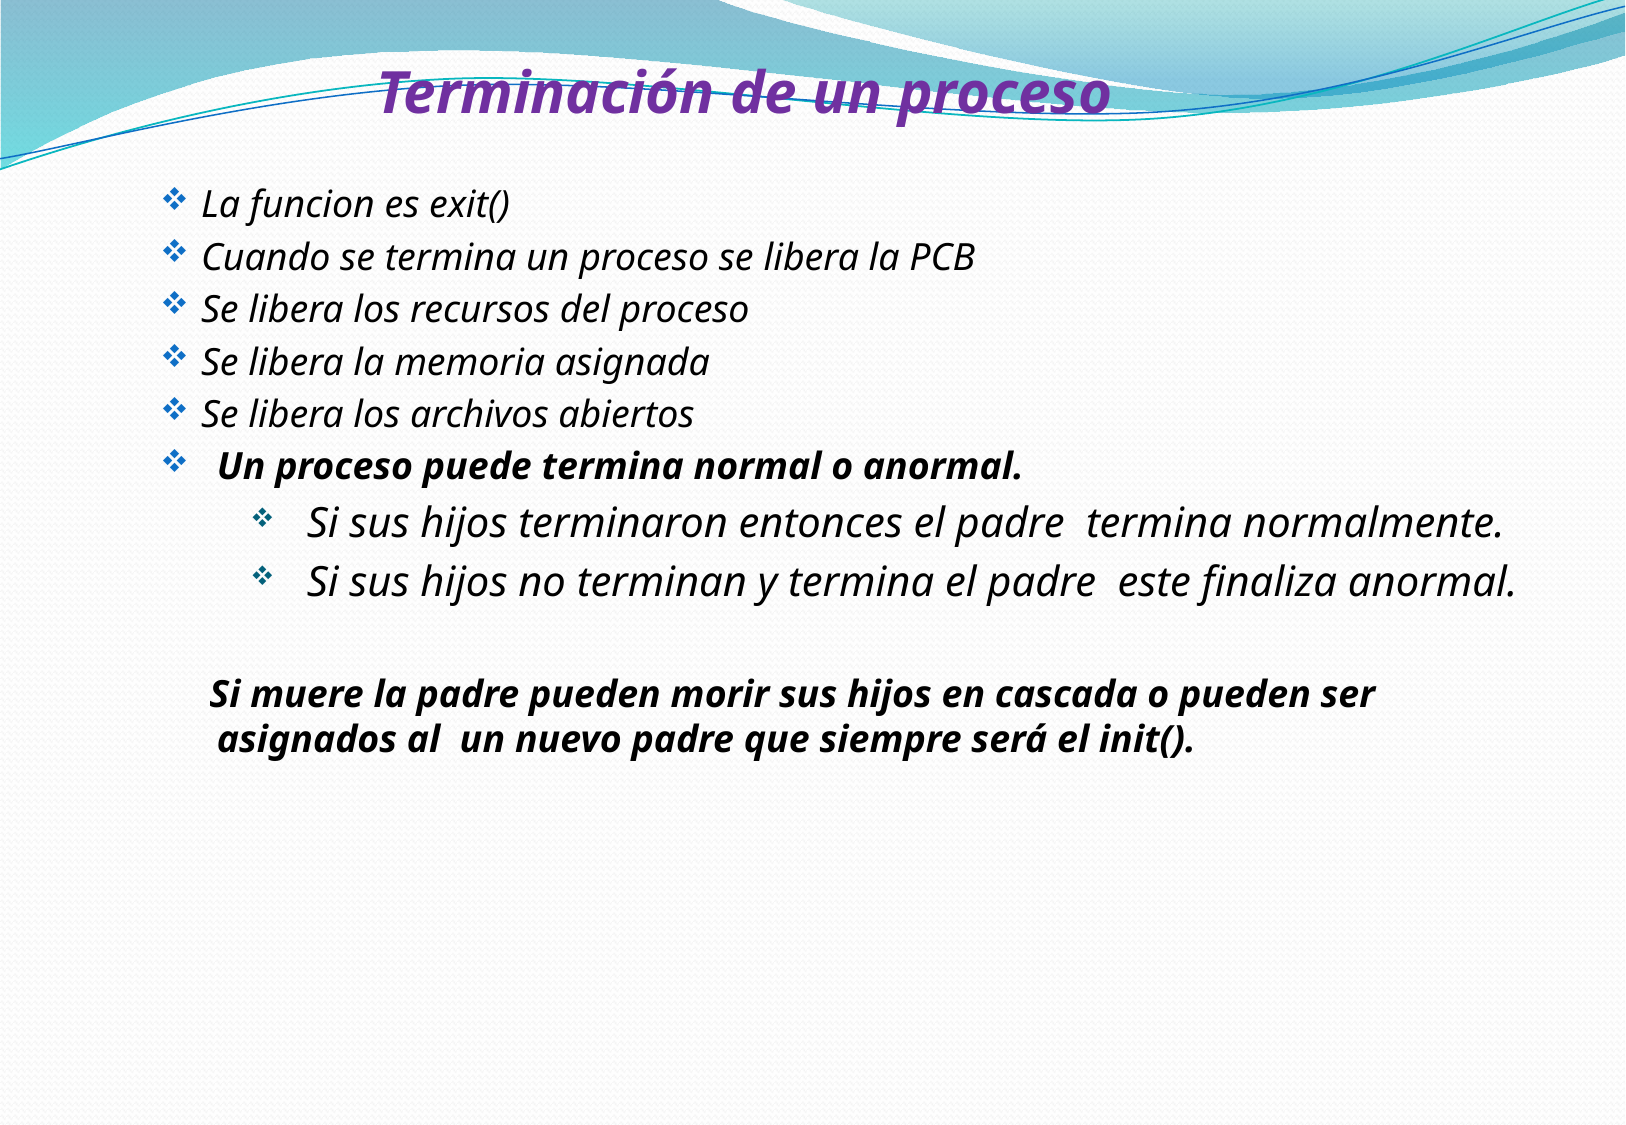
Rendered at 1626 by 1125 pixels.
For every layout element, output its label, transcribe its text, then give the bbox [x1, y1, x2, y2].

list La funcion es exit() Cuando se termina un proceso se libera la PCB Se libera los recursos del proceso Se libera la memoria asignada Se libera los archivos abiertos Un proceso puede termina normal o anormal. Si sus hijos terminaron entonces el padre termina normalmente. Si sus hijos no terminan y termina el padre este finaliza anormal. Si muere la padre pueden morir sus hijos en cascada o pueden ser asignados al un nuevo padre que siempre será el init(). [81, 172, 1544, 1038]
title Terminación de un proceso [81, 45, 1409, 126]
